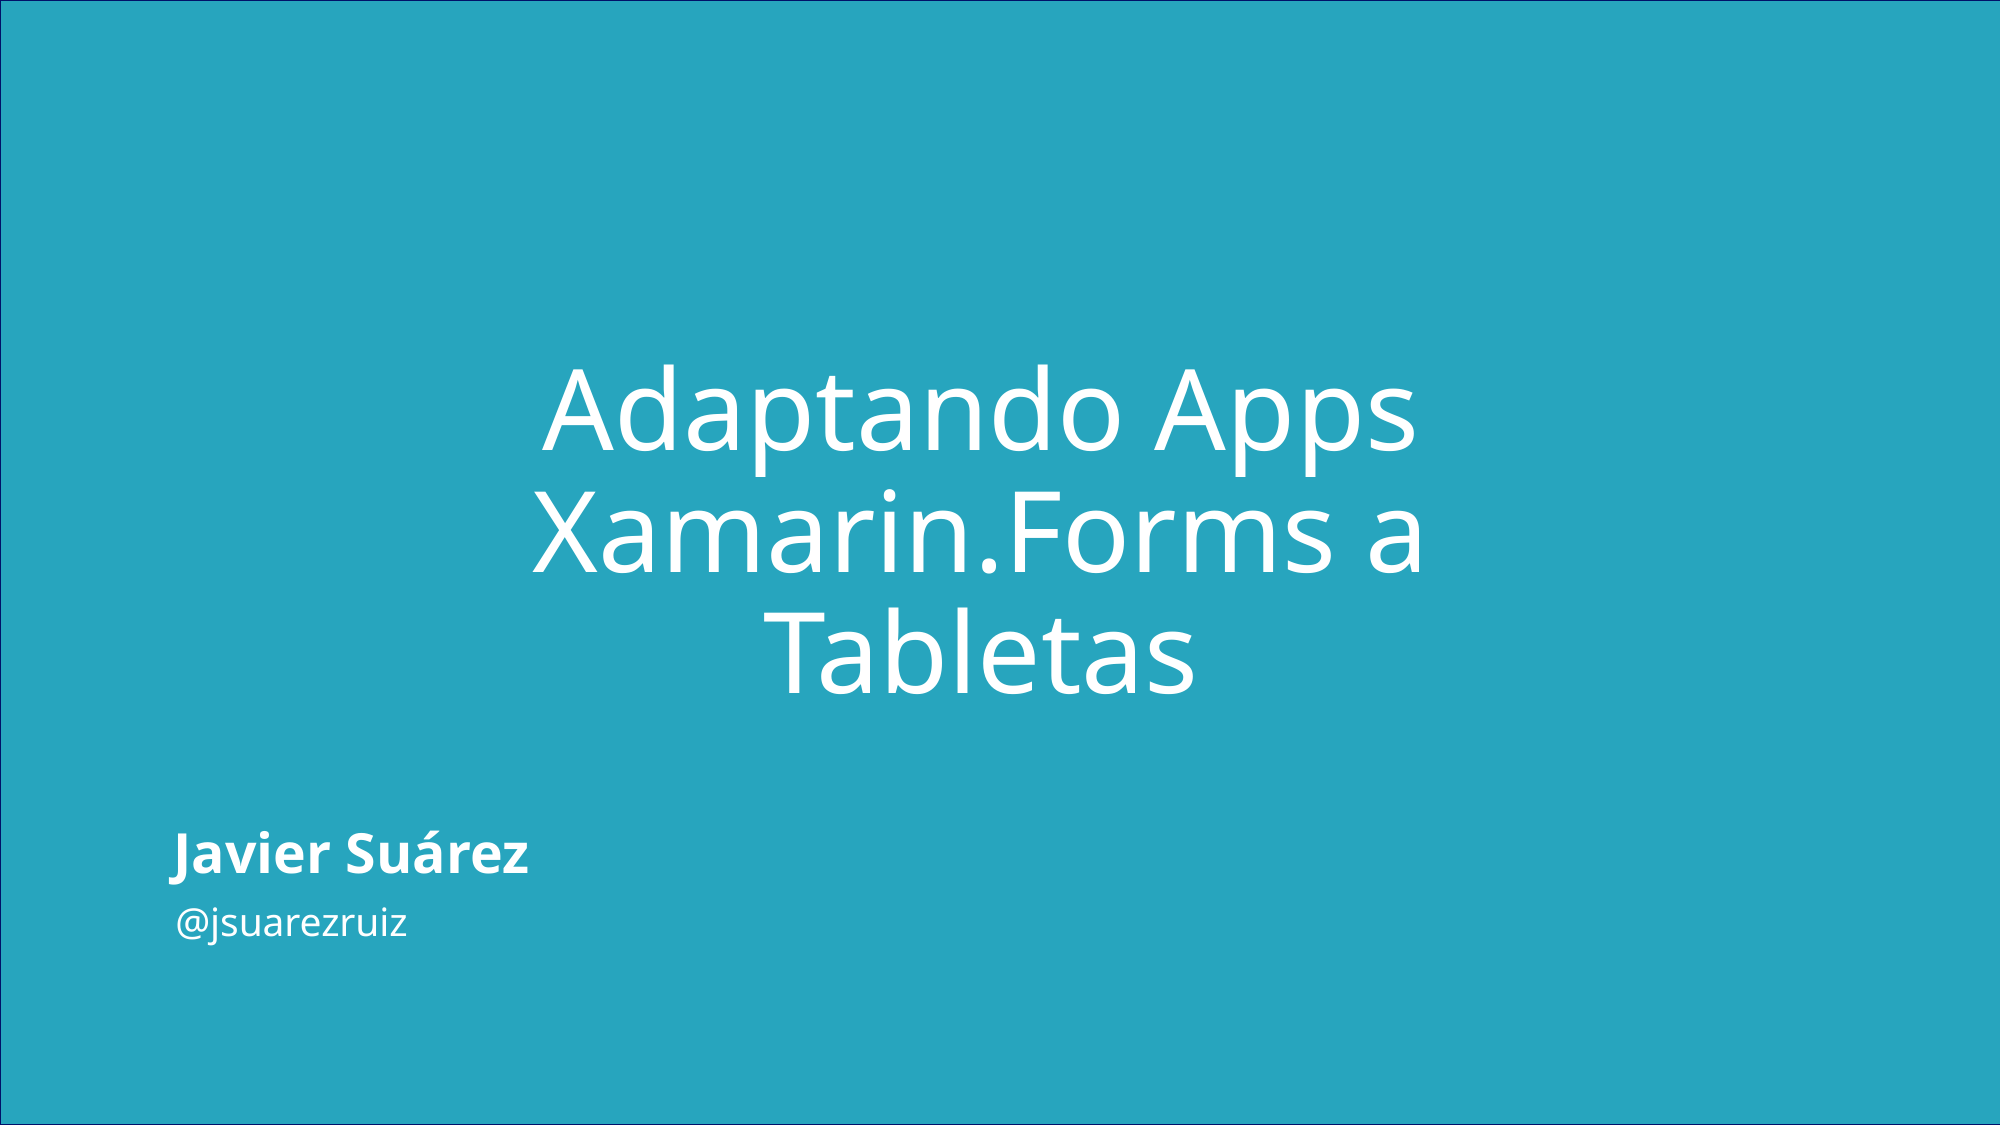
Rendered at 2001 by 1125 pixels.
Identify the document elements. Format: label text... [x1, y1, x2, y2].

text_box [0, 0, 2000, 1125]
text_box @jsuarezruiz [160, 881, 661, 967]
text_box Javier Suárez [158, 813, 864, 899]
text_box Adaptando Apps Xamarin.Forms a Tabletas [498, 311, 1464, 760]
